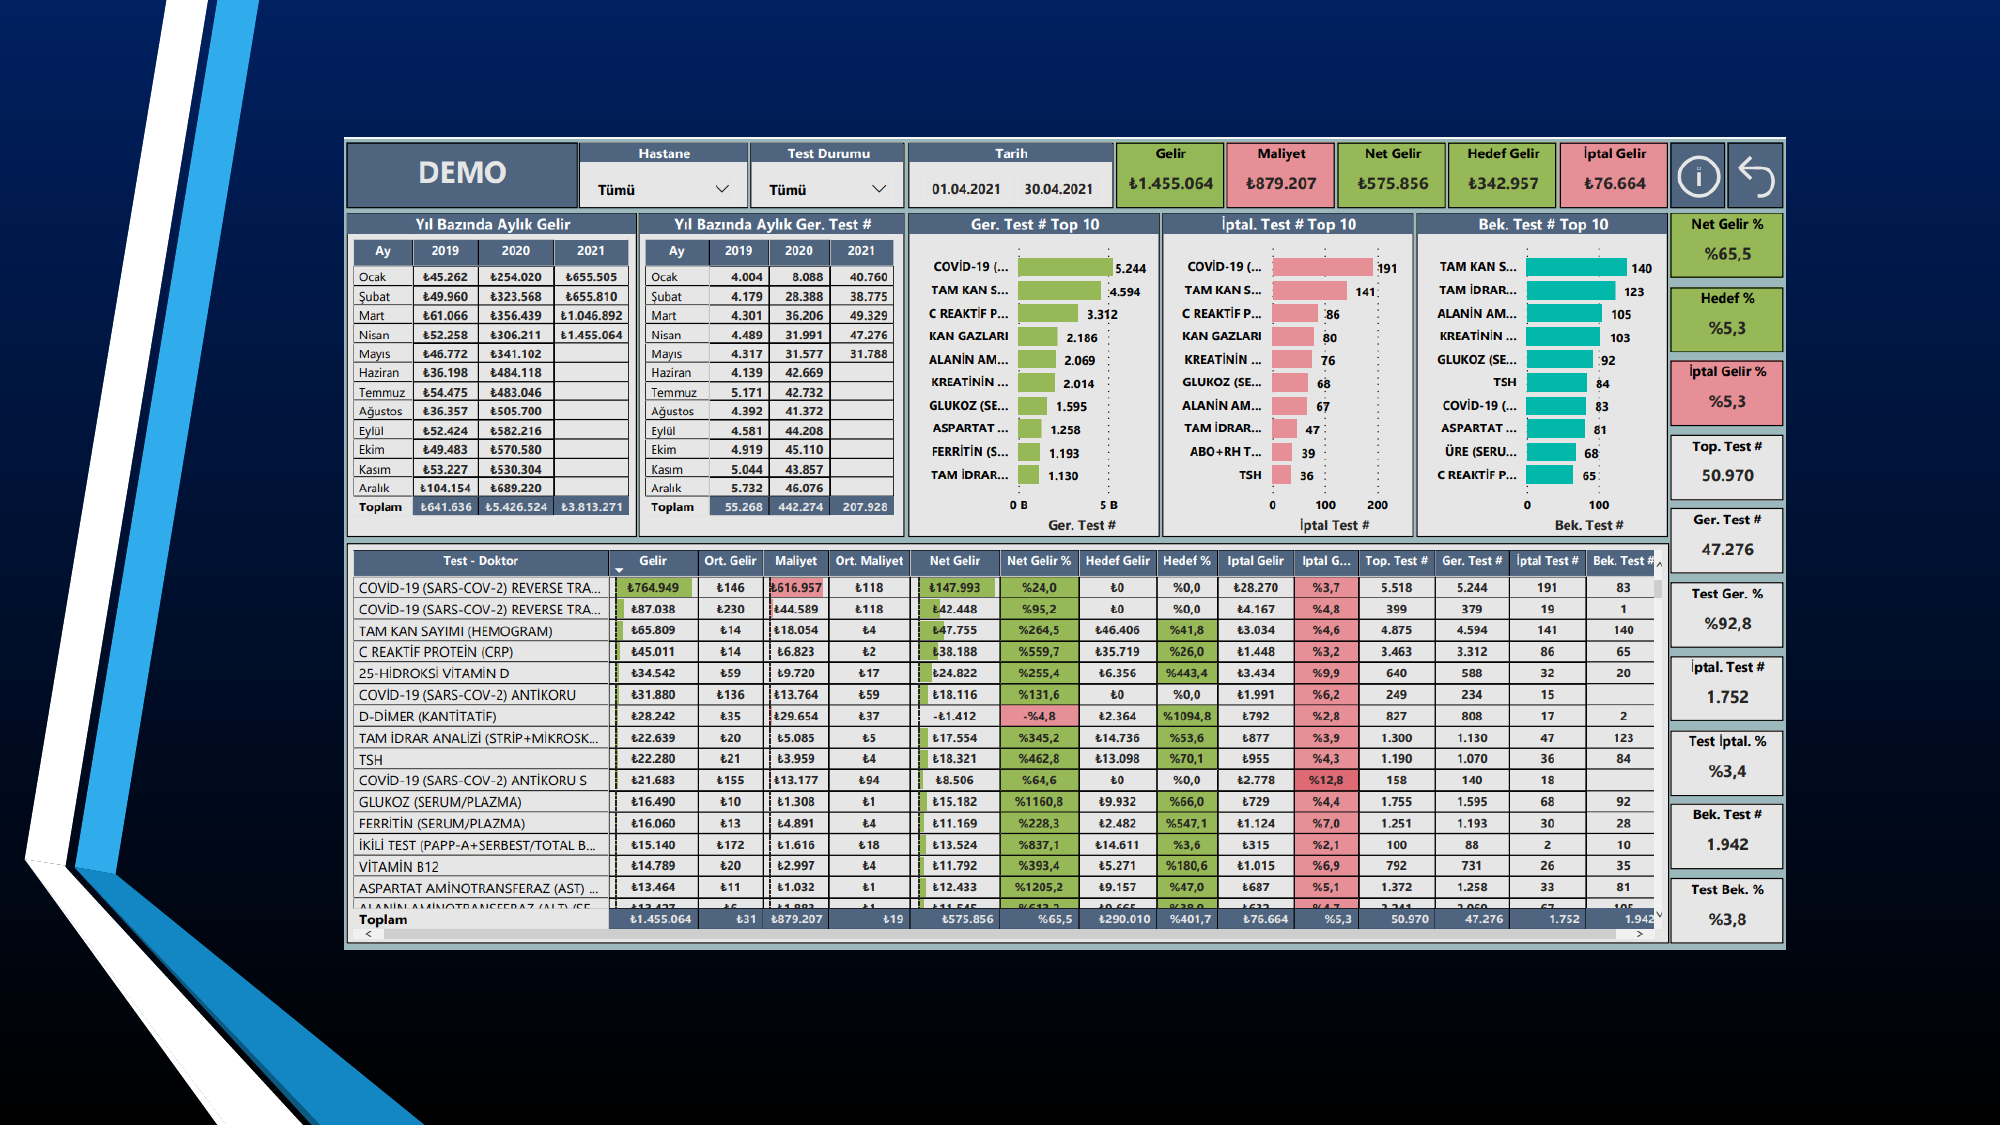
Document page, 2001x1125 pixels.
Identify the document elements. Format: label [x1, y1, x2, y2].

list [344, 136, 1786, 951]
